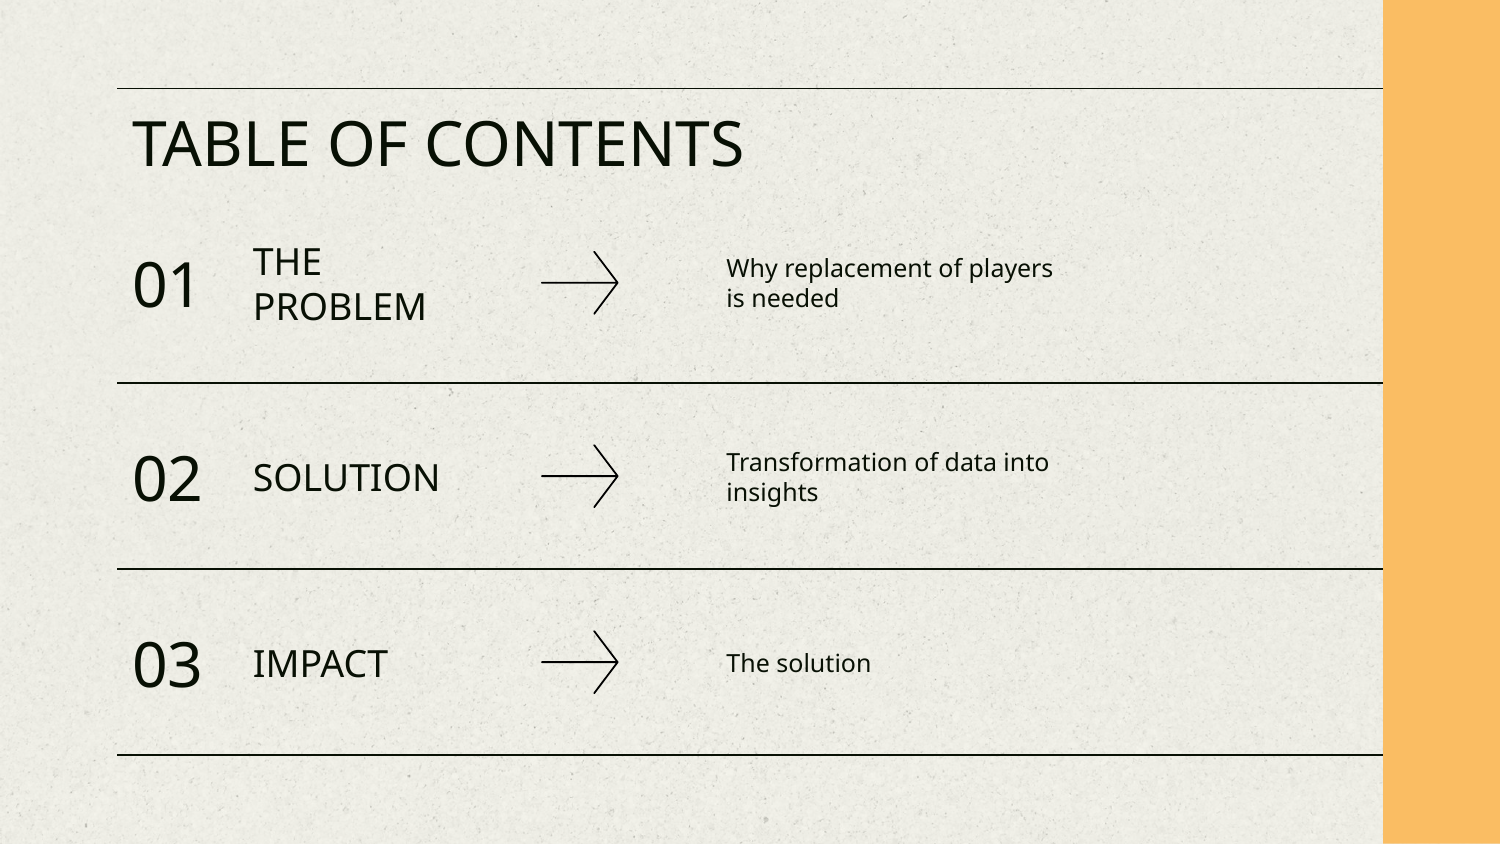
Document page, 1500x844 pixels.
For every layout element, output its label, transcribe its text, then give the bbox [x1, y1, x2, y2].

title TABLE OF CONTENTS [117, 94, 1382, 183]
subtitle Why replacement of players is needed [711, 246, 1090, 320]
subtitle SOLUTION [237, 439, 518, 513]
subtitle Transformation of data into insights [711, 439, 1090, 513]
subtitle THE PROBLEM [237, 246, 518, 320]
title 01 [117, 246, 237, 320]
title 03 [117, 625, 237, 699]
subtitle The solution [711, 625, 1090, 699]
subtitle IMPACT [237, 625, 518, 699]
title 02 [117, 439, 237, 513]
